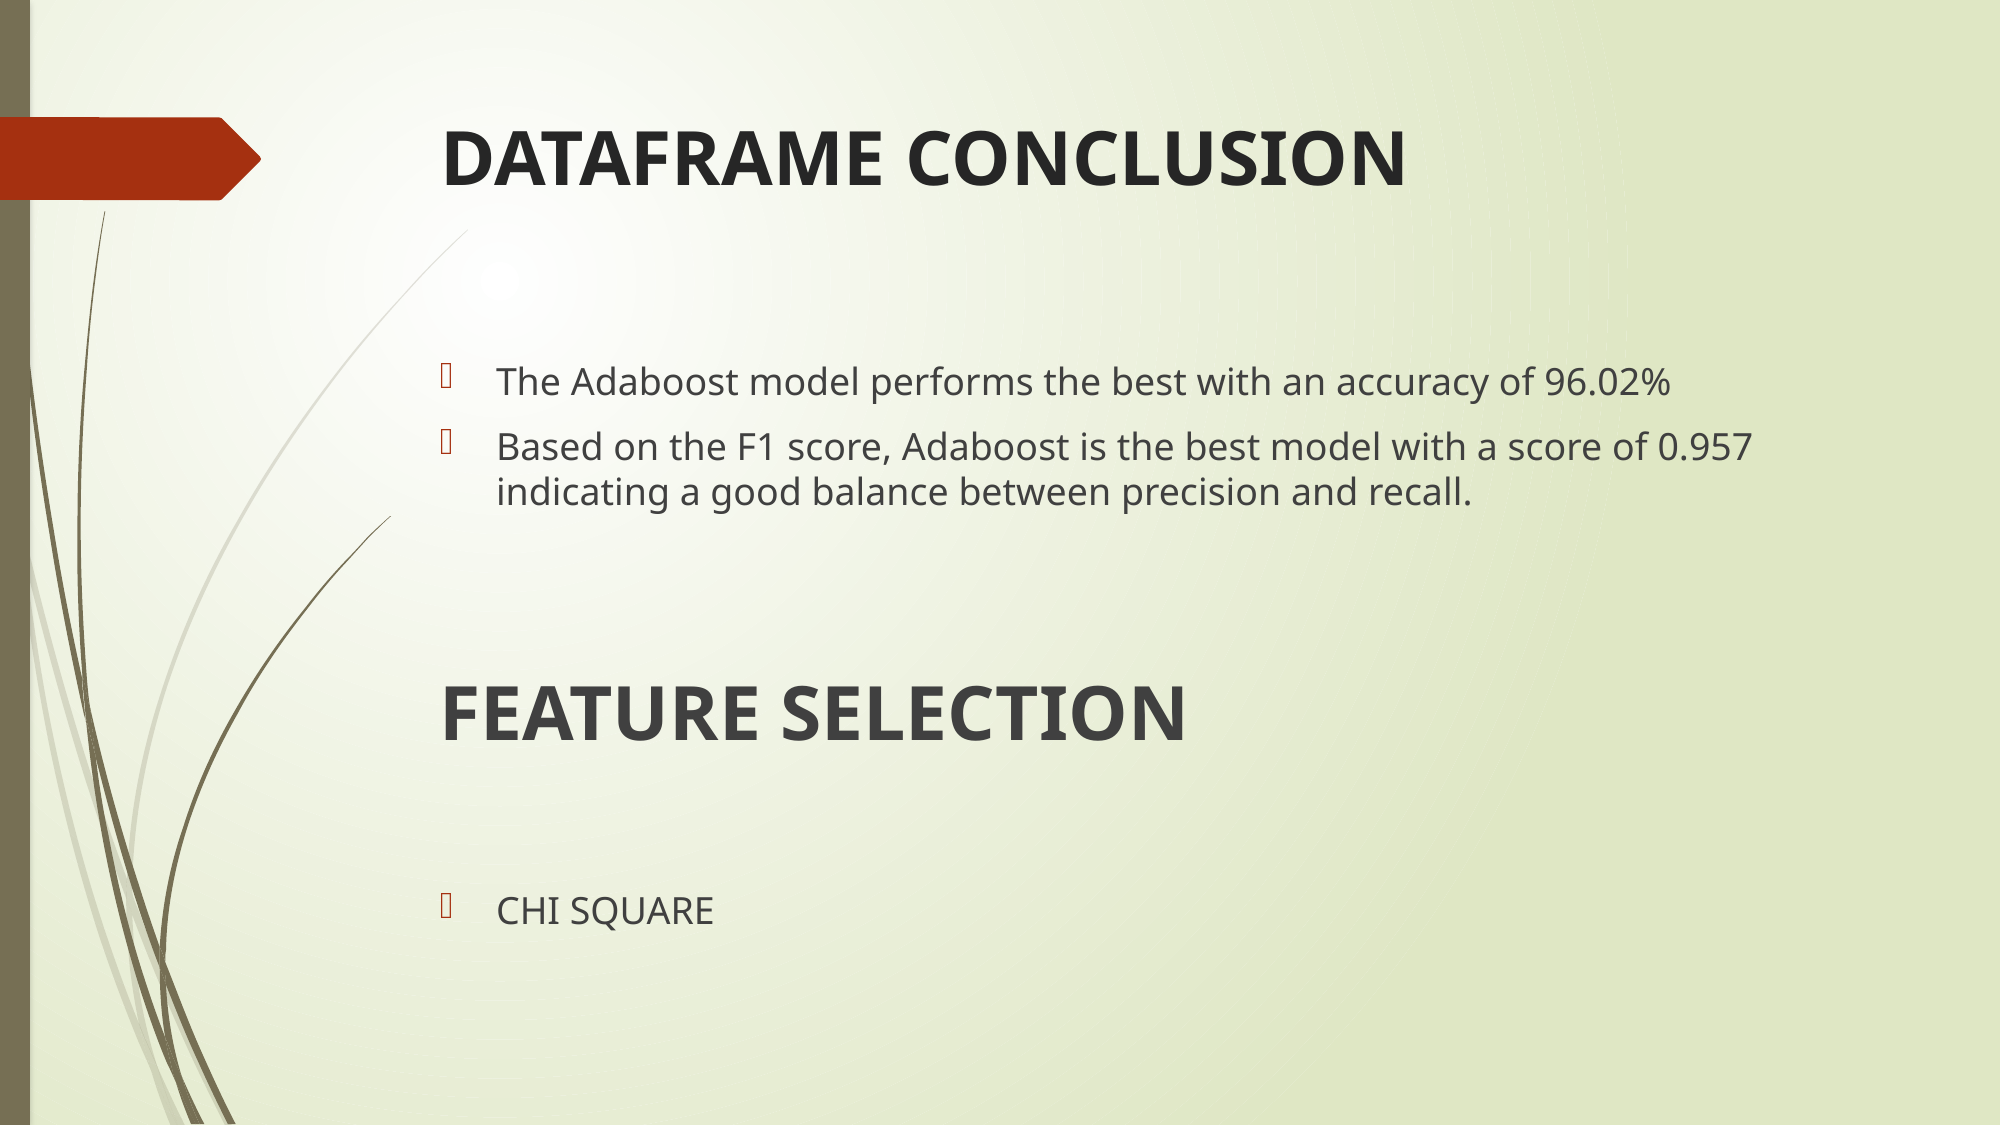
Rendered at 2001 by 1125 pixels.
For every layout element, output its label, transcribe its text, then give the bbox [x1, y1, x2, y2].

list The Adaboost model performs the best with an accuracy of 96.02% Based on the F1 score, Adaboost is the best model with a score of 0.957 indicating a good balance between precision and recall. FEATURE SELECTION CHI SQUARE [424, 350, 1888, 970]
title DATAFRAME CONCLUSION [425, 102, 1888, 313]
